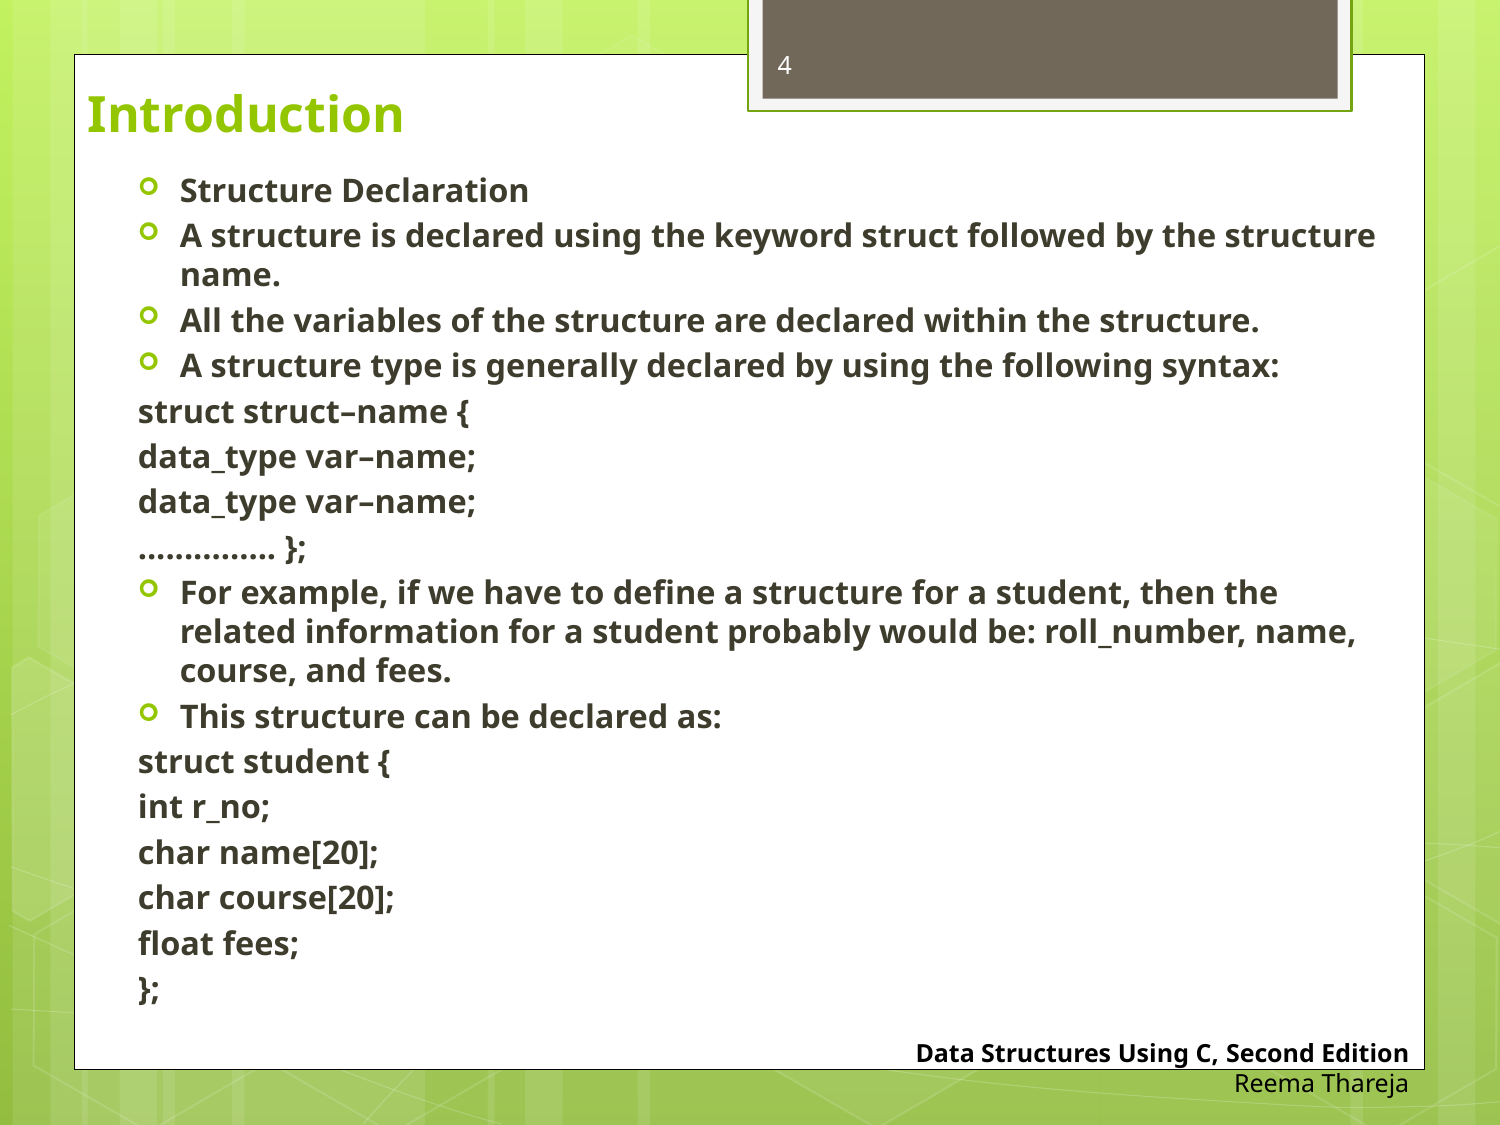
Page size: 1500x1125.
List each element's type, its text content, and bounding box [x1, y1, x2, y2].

slide_number 4 [762, 36, 982, 97]
list Structure Declaration A structure is declared using the keyword struct followed by the structure name. All the variables of the structure are declared within the structure. A structure type is generally declared by using the following syntax: struct struct–name { data_type var–name; data_type var–name; ............... }; For example, if we have to define a structure for a student, then the related information for a student probably would be: roll_number, name, course, and fees. This structure can be declared as: struct student { int r_no; char name[20]; char course[20]; float fees; }; [112, 162, 1400, 1025]
title Introduction [72, 37, 1225, 150]
footer Data Structures Using C, Second Edition Reema Thareja [849, 1037, 1425, 1098]
